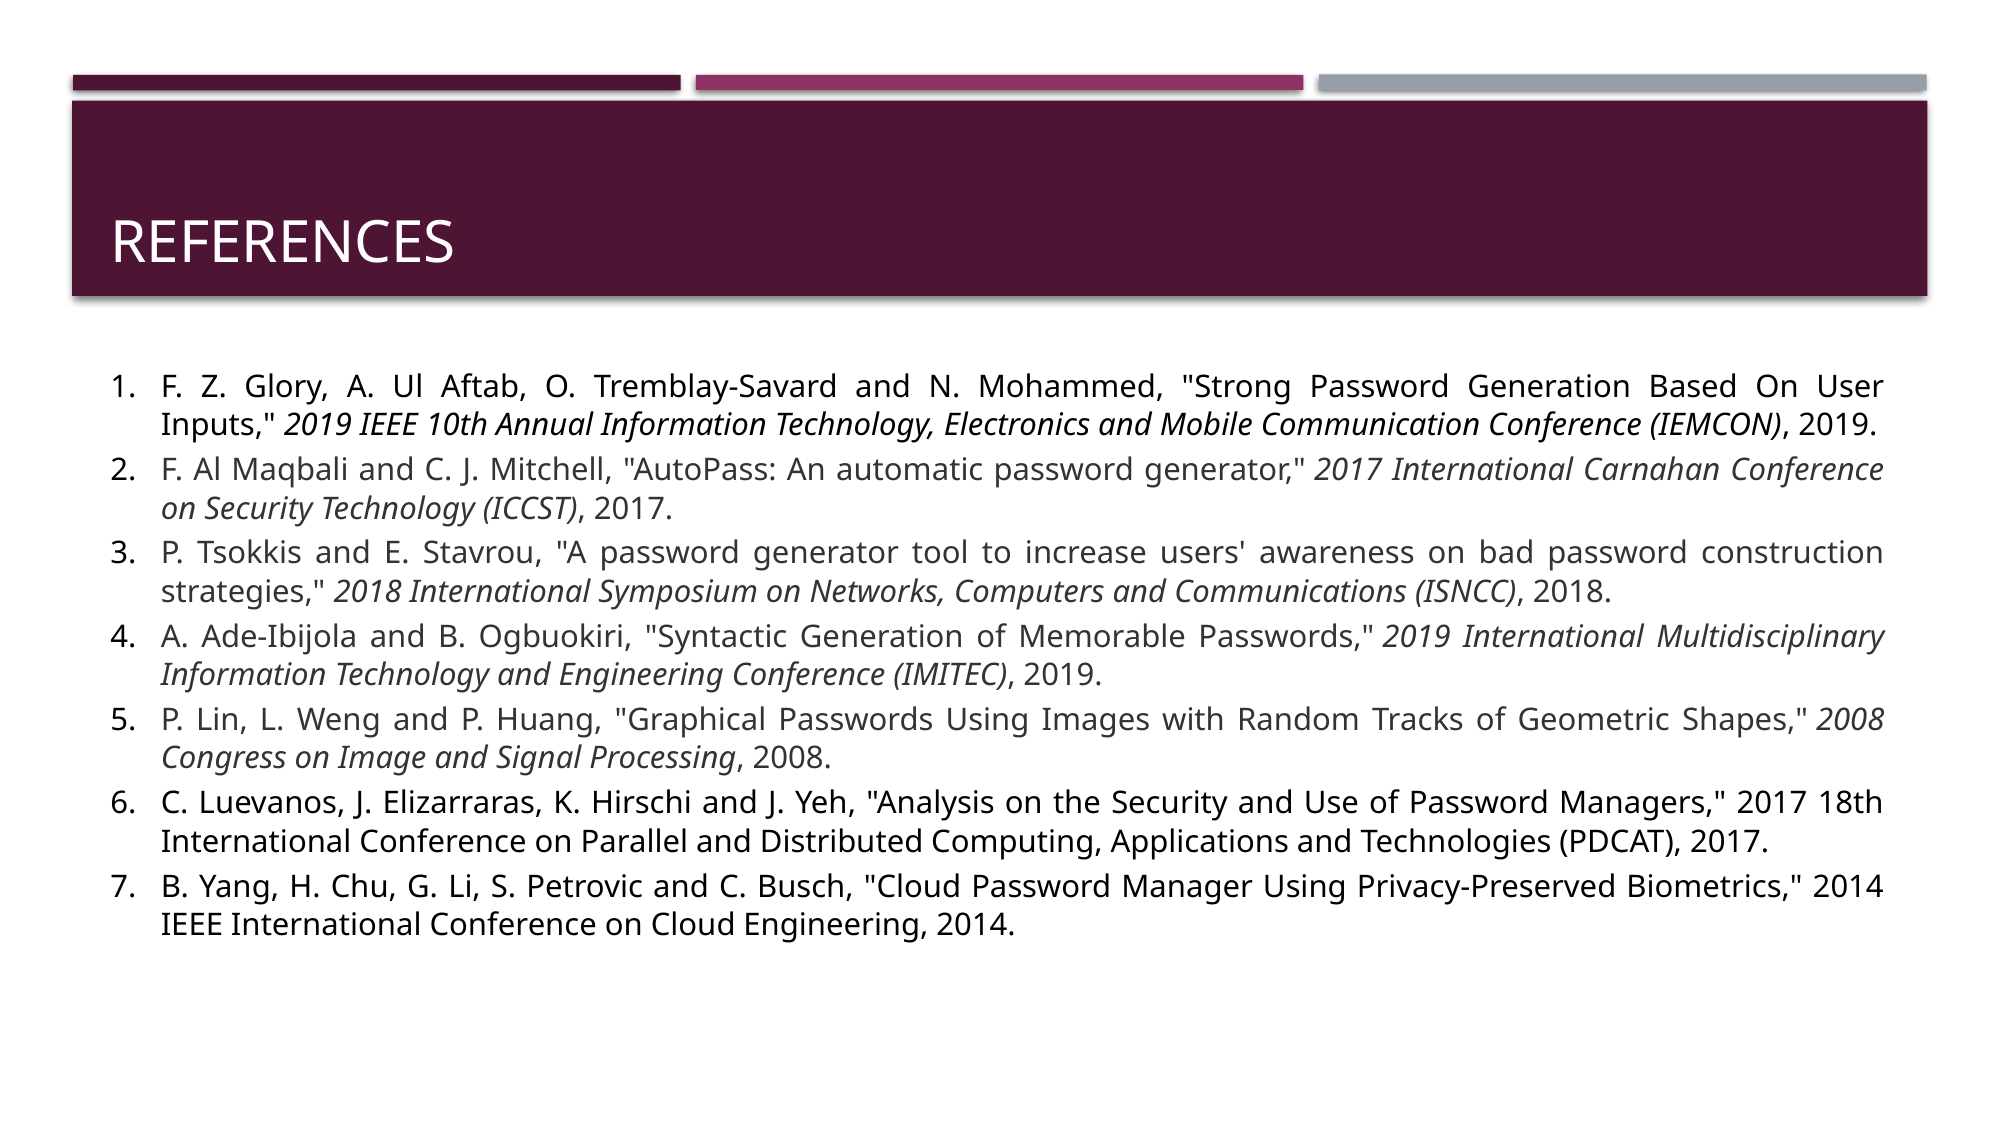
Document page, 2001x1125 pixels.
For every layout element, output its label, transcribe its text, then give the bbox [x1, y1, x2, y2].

title References [95, 115, 1905, 282]
list F. Z. Glory, A. Ul Aftab, O. Tremblay-Savard and N. Mohammed, "Strong Password Generation Based On User Inputs," 2019 IEEE 10th Annual Information Technology, Electronics and Mobile Communication Conference (IEMCON), 2019. F. Al Maqbali and C. J. Mitchell, "AutoPass: An automatic password generator," 2017 International Carnahan Conference on Security Technology (ICCST), 2017. P. Tsokkis and E. Stavrou, "A password generator tool to increase users' awareness on bad password construction strategies," 2018 International Symposium on Networks, Computers and Communications (ISNCC), 2018. A. Ade-Ibijola and B. Ogbuokiri, "Syntactic Generation of Memorable Passwords," 2019 International Multidisciplinary Information Technology and Engineering Conference (IMITEC), 2019. P. Lin, L. Weng and P. Huang, "Graphical Passwords Using Images with Random Tracks of Geometric Shapes," 2008 Congress on Image and Signal Processing, 2008. C. Luevanos, J. Elizarraras, K. Hirschi and J. Yeh, "Analysis on the Security and Use of Password Managers," 2017 18th International Conference on Parallel and Distributed Computing, Applications and Technologies (PDCAT), 2017. B. Yang, H. Chu, G. Li, S. Petrovic and C. Busch, "Cloud Password Manager Using Privacy-Preserved Biometrics," 2014 IEEE International Conference on Cloud Engineering, 2014. [95, 357, 1905, 962]
